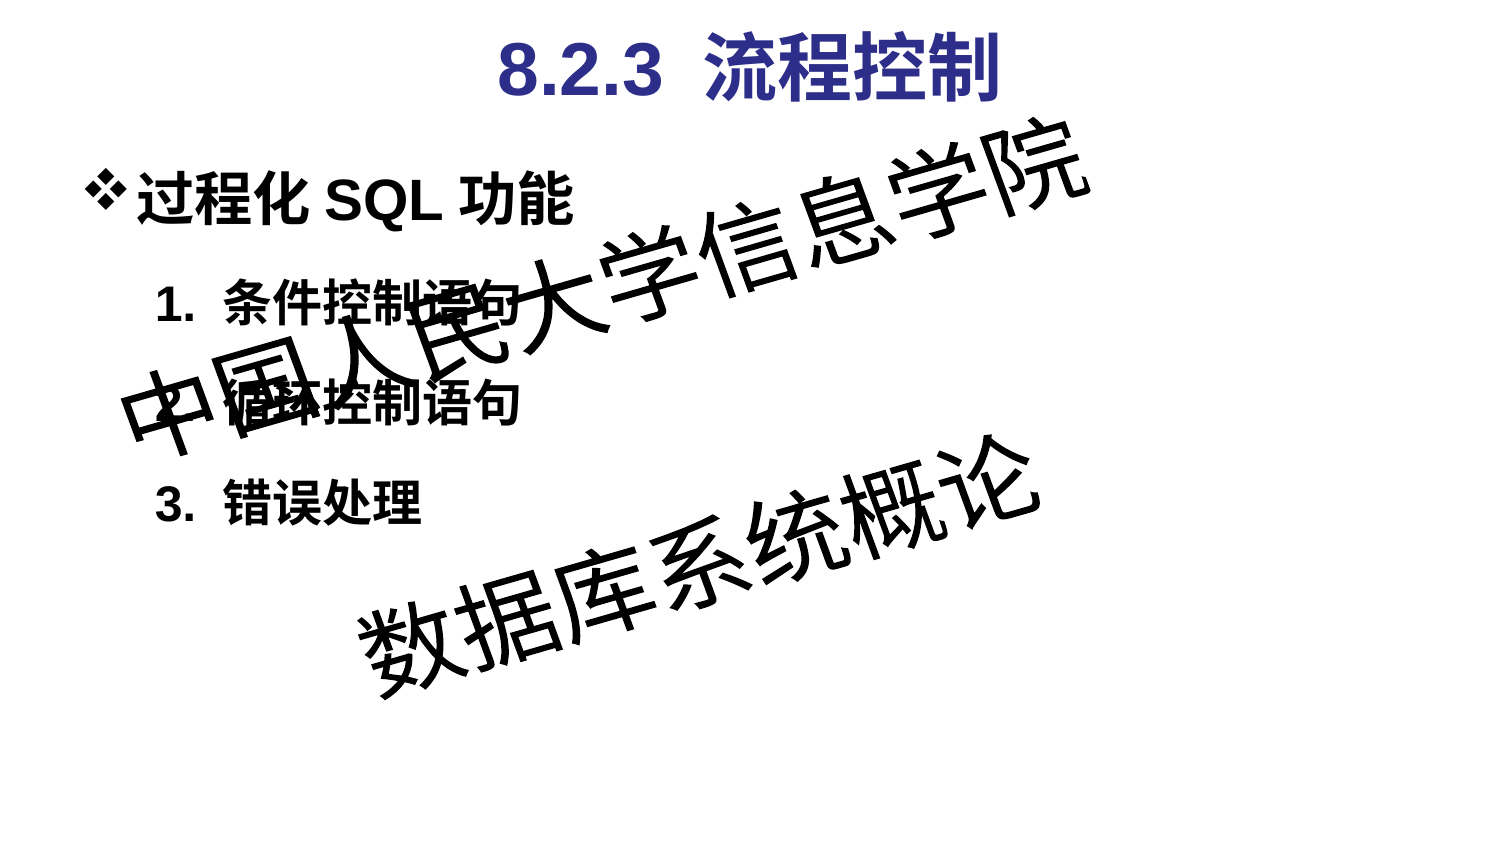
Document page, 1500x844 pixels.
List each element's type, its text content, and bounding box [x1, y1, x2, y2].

list 过程化SQL功能 1. 条件控制语句 2. 循环控制语句 3. 错误处理 [64, 119, 1415, 709]
title 8.2.3 流程控制 [75, 0, 1425, 136]
